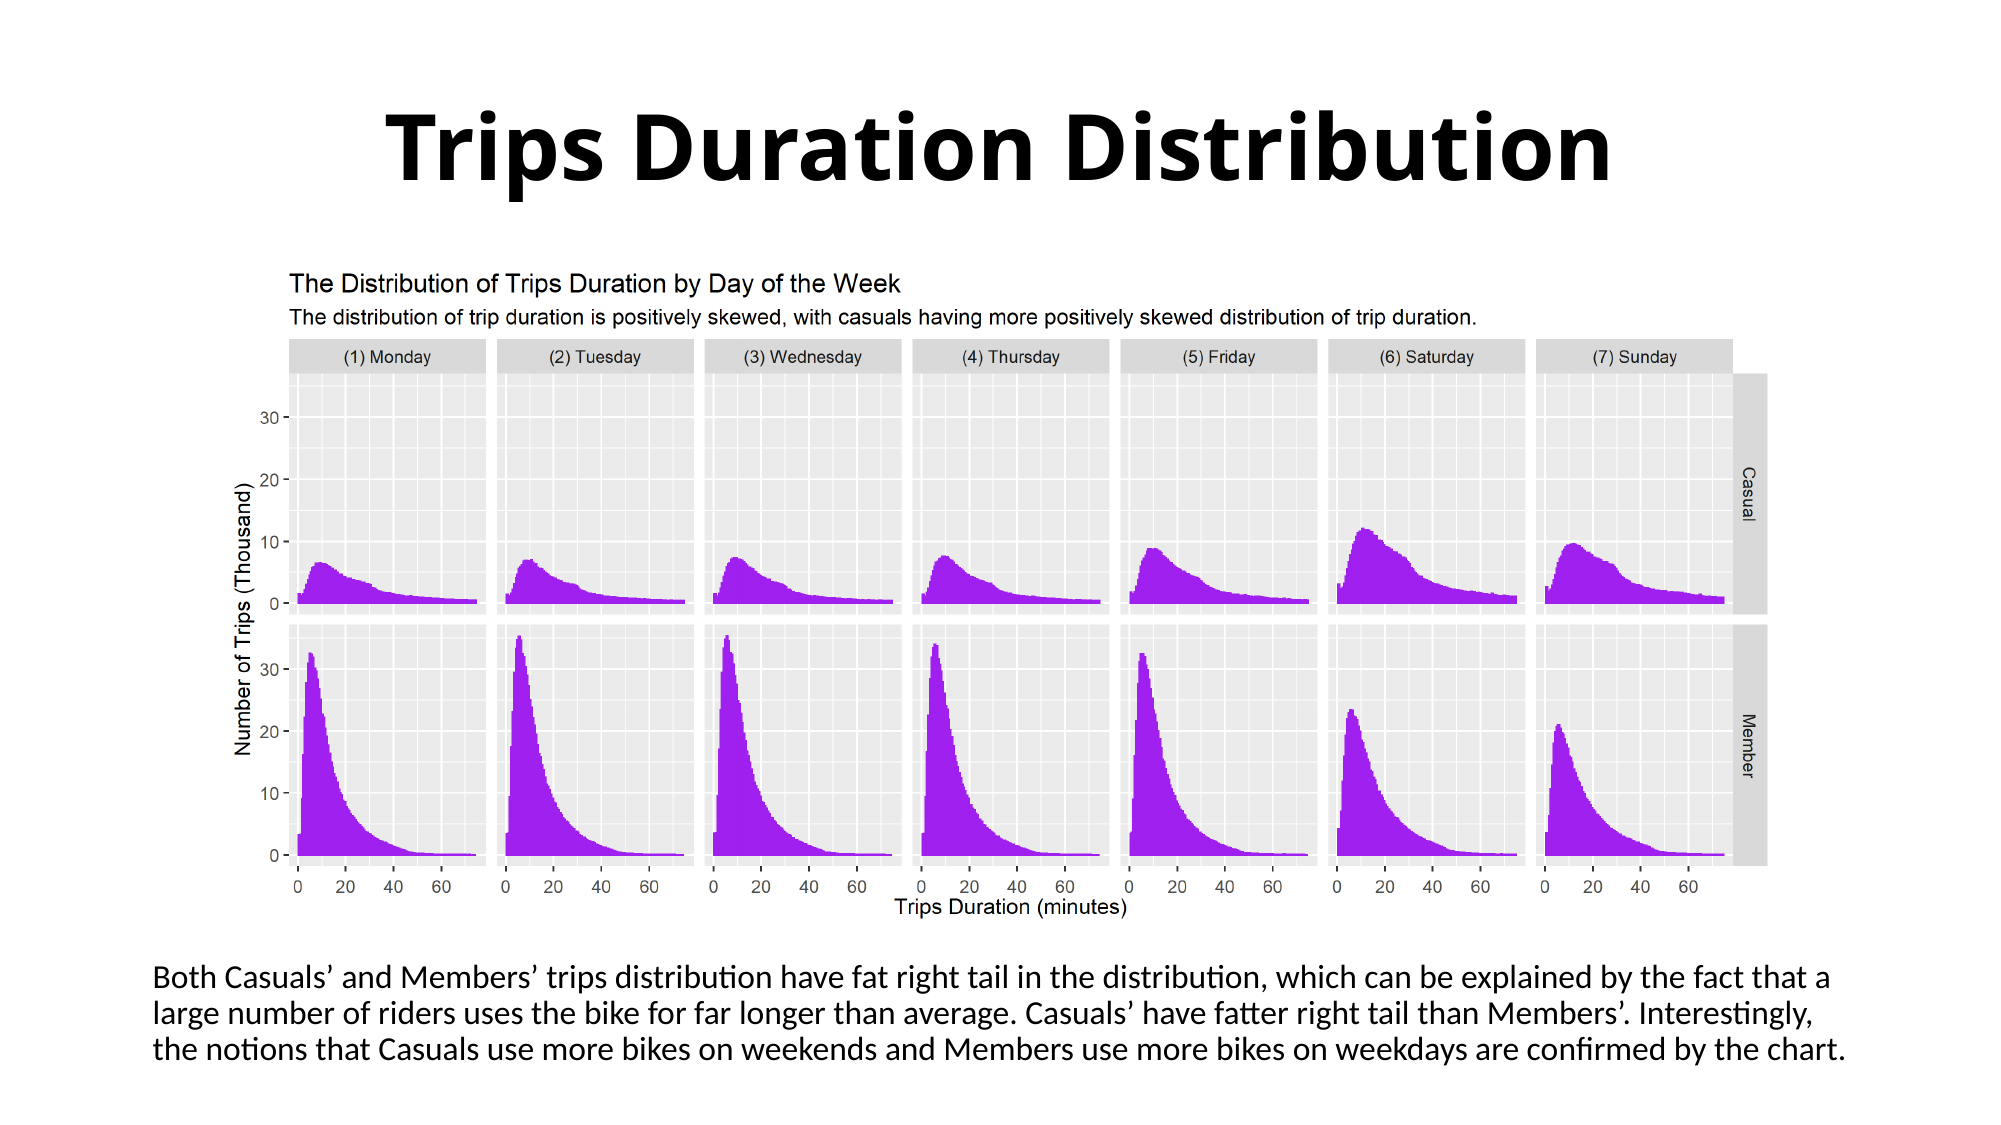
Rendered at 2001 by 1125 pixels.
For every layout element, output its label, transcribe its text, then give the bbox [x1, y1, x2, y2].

title Trips Duration Distribution [137, 59, 1863, 242]
list Both Casuals’ and Members’ trips distribution have fat right tail in the distribution, which can be explained by the fact that a large number of riders uses the bike for far longer than average. Casuals’ have fatter right tail than Members’. Interestingly, the notions that Casuals use more bikes on weekends and Members use more bikes on weekdays are confirmed by the chart. [137, 949, 1863, 1076]
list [223, 262, 1778, 929]
